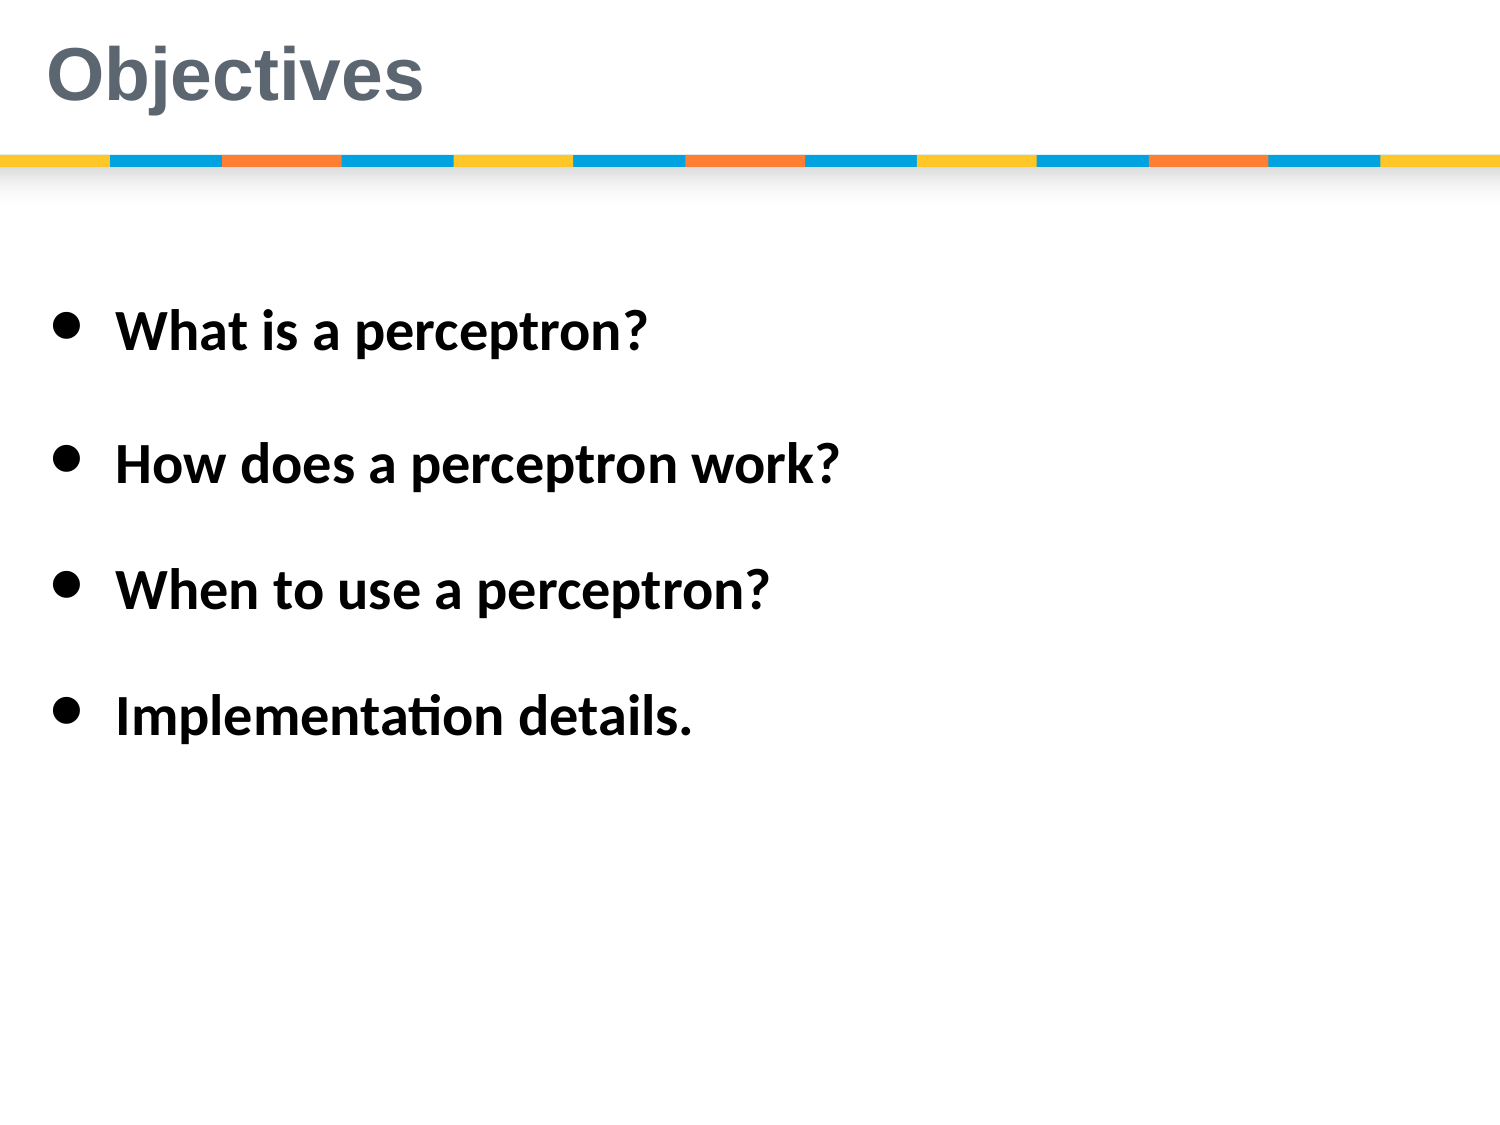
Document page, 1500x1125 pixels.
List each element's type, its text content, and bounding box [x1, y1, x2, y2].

title Objectives [31, 0, 1460, 154]
list What is a perceptron? How does a perceptron work? When to use a perceptron? Implementation details. [29, 294, 1466, 888]
